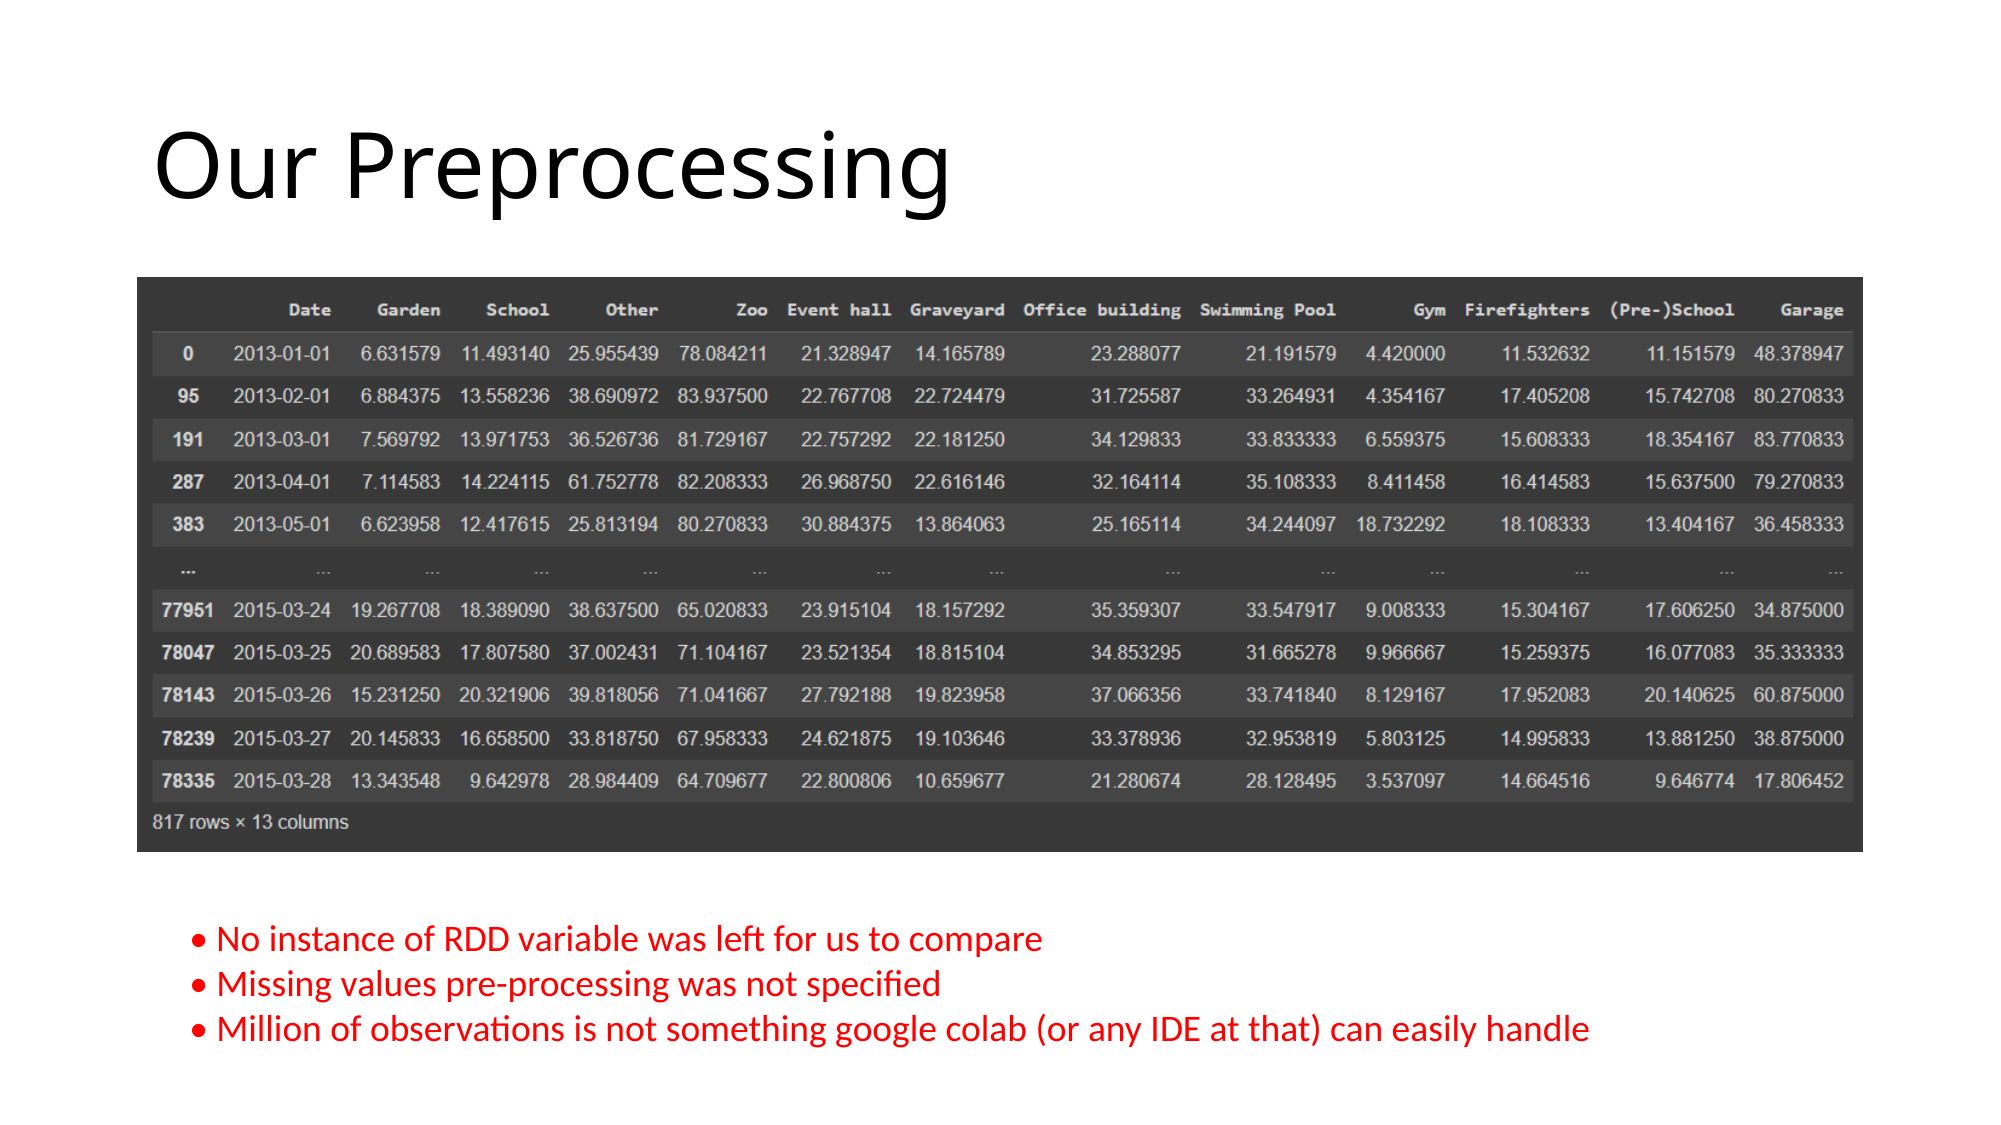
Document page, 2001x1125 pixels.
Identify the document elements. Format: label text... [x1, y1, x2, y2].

title Our Preprocessing [137, 59, 1863, 277]
picture [137, 277, 1863, 852]
text_box • No instance of RDD variable was left for us to compare • Missing values pre-processing was not specified • Million of observations is not something google colab (or any IDE at that) can easily handle [174, 906, 1658, 1056]
